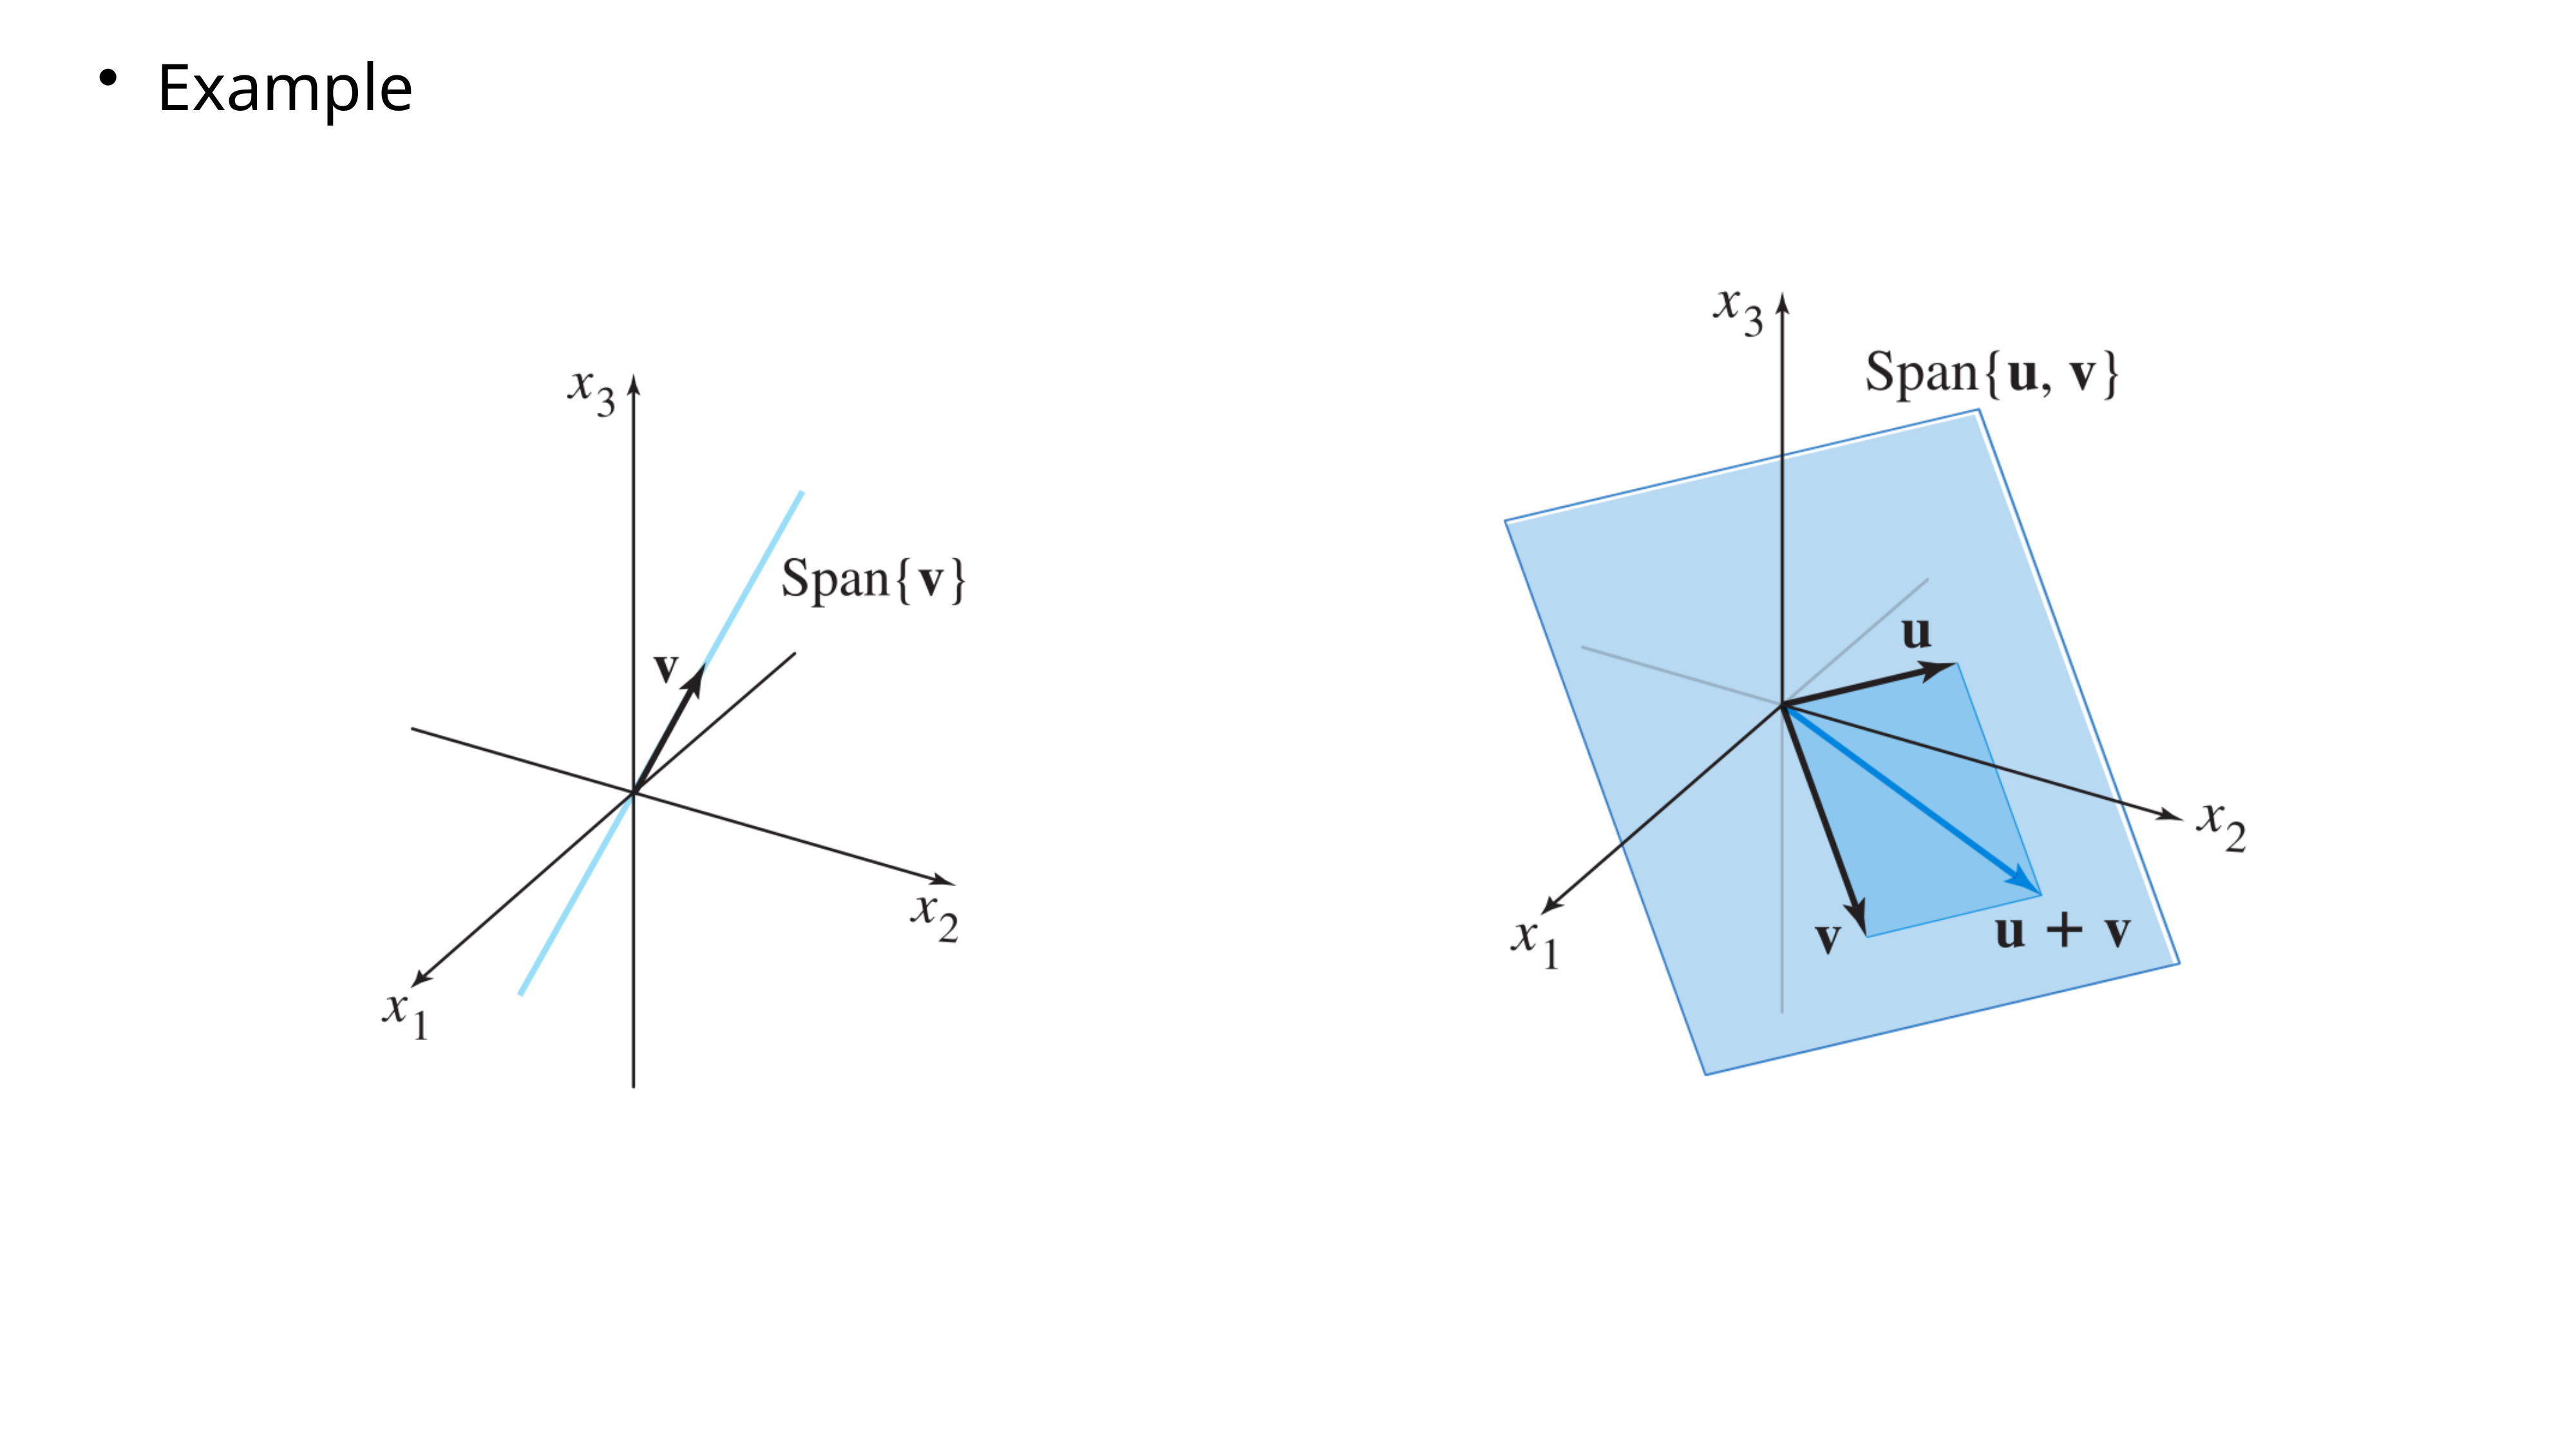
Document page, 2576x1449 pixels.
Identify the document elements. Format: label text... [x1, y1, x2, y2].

picture [237, 333, 1071, 1104]
picture [1406, 287, 2299, 1105]
list Example [91, 40, 2400, 1352]
